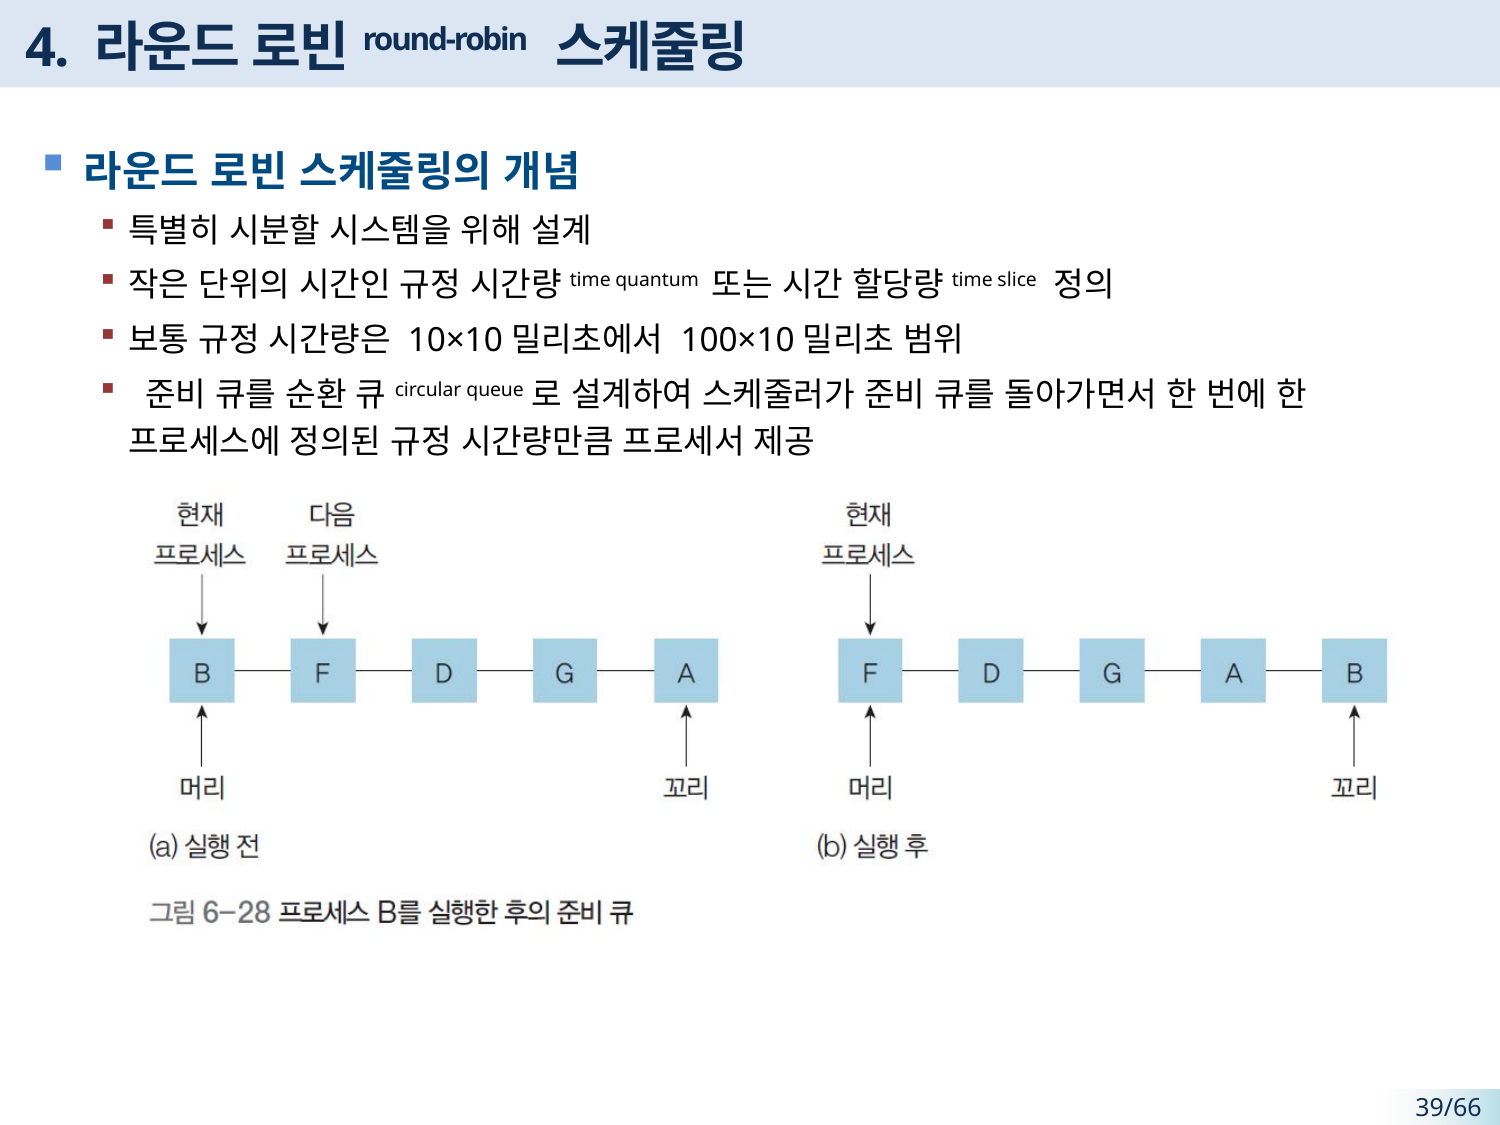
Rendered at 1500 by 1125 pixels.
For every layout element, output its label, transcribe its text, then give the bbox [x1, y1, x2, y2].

picture [136, 488, 1405, 933]
list 라운드 로빈 스케줄링의 개념 특별히 시분할 시스템을 위해 설계 작은 단위의 시간인 규정 시간량time quantum 또는 시간 할당량time slice 정의 보통 규정 시간량은 10×10밀리초에서 100×10밀리초 범위 준비 큐를 순환 큐circular queue로 설계하여 스케줄러가 준비 큐를 돌아가면서 한 번에 한 프로세스에 정의된 규정 시간량만큼 프로세서 제공 [10, 126, 1481, 1057]
title 4. 라운드 로빈round-robin 스케줄링 [10, 5, 1288, 84]
